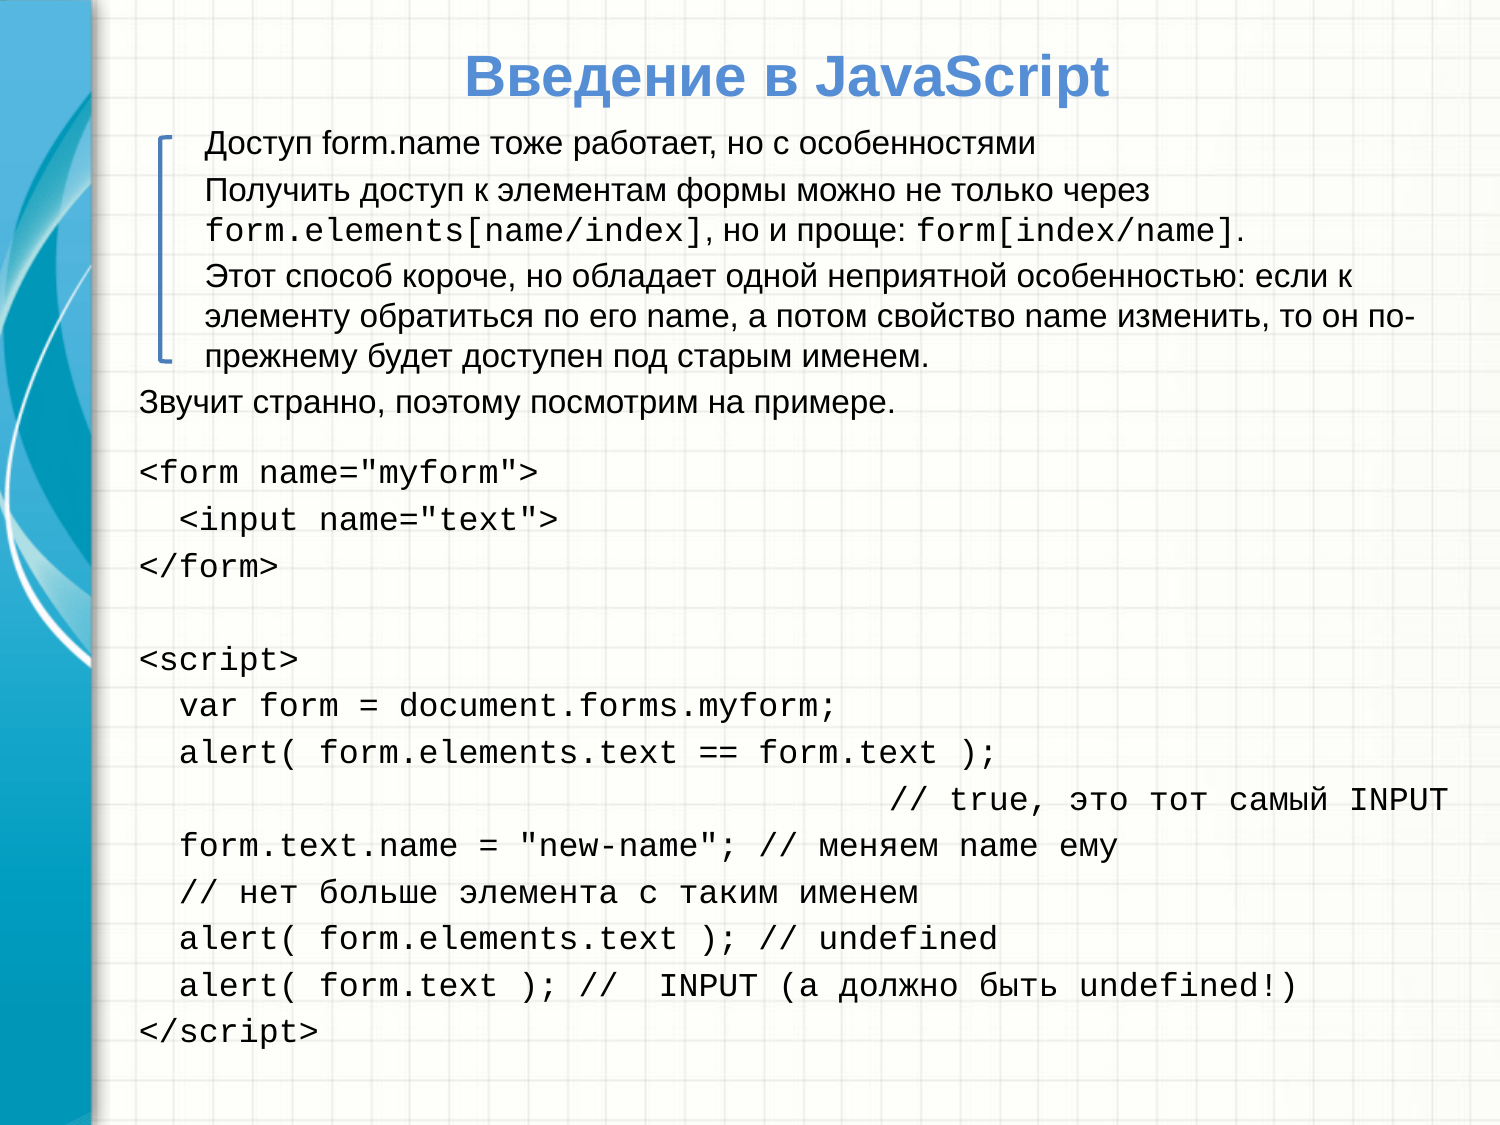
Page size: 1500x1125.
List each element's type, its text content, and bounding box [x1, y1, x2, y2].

list Доступ form.name тоже работает, но с особенностями Получить доступ к элементам формы можно не только через form.elements[name/index], но и проще: form[index/name]. Этот способ короче, но обладает одной неприятной особенностью: если к элементу обратиться по его name, а потом свойство name изменить, то он по-прежнему будет доступен под старым именем. Звучит странно, поэтому посмотрим на примере. <form name="myform"> <input name="text"> </form> <script> var form = document.forms.myform; alert( form.elements.text == form.text ); // true, это тот самый INPUT form.text.name = "new-name"; // меняем name ему // нет больше элемента с таким именем alert( form.elements.text ); // undefined alert( form.text ); // INPUT (а должно быть undefined!) </script> [123, 113, 1471, 1059]
title Введение в JavaScript [125, 44, 1450, 102]
text_box [159, 136, 173, 363]
picture [0, 0, 1500, 1125]
